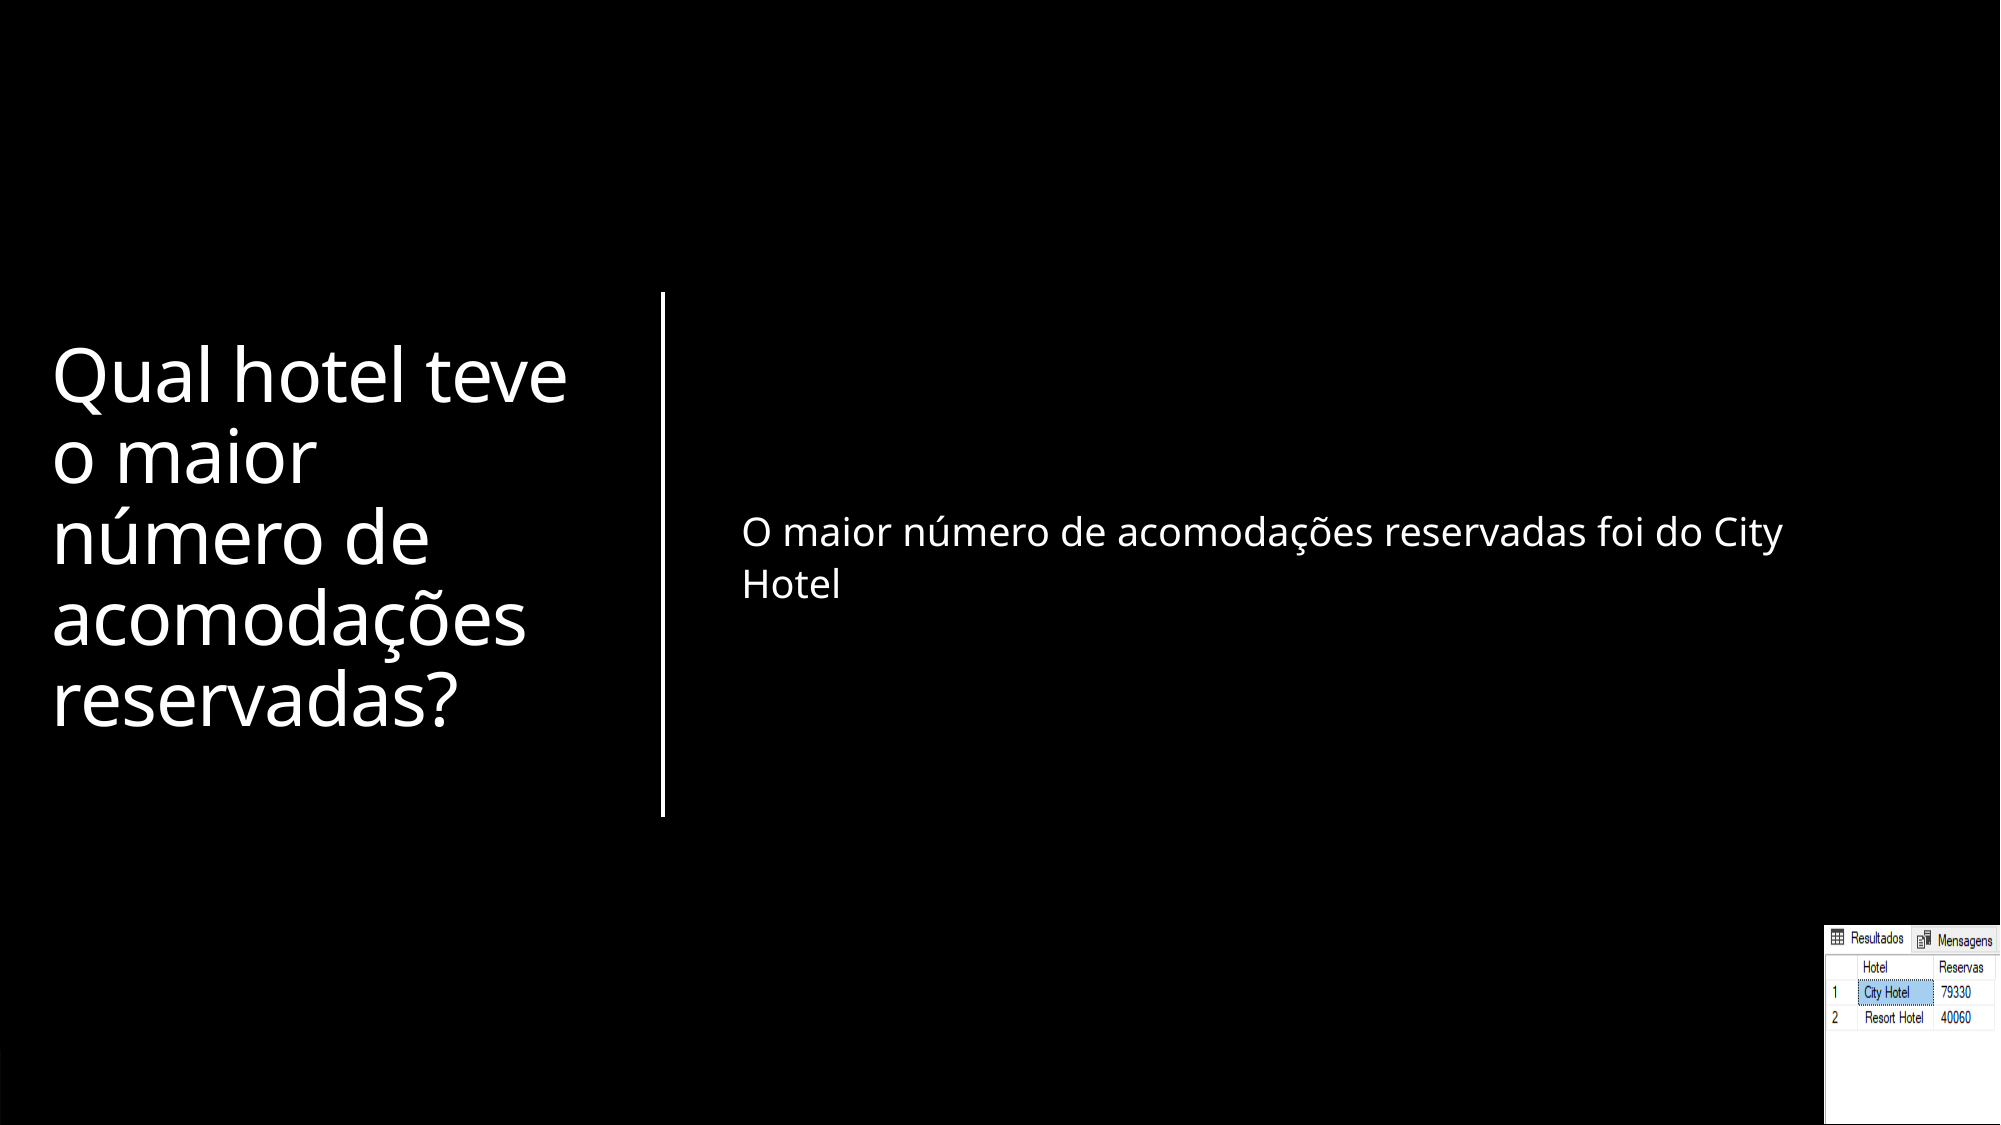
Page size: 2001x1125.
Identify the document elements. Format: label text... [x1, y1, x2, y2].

title Qual hotel teve o maior número de acomodações reservadas? [36, 176, 615, 1075]
list O maior número de acomodações reservadas foi do City Hotel [726, 105, 1845, 1003]
picture [1823, 924, 2000, 1125]
text_box [0, 0, 2000, 1125]
